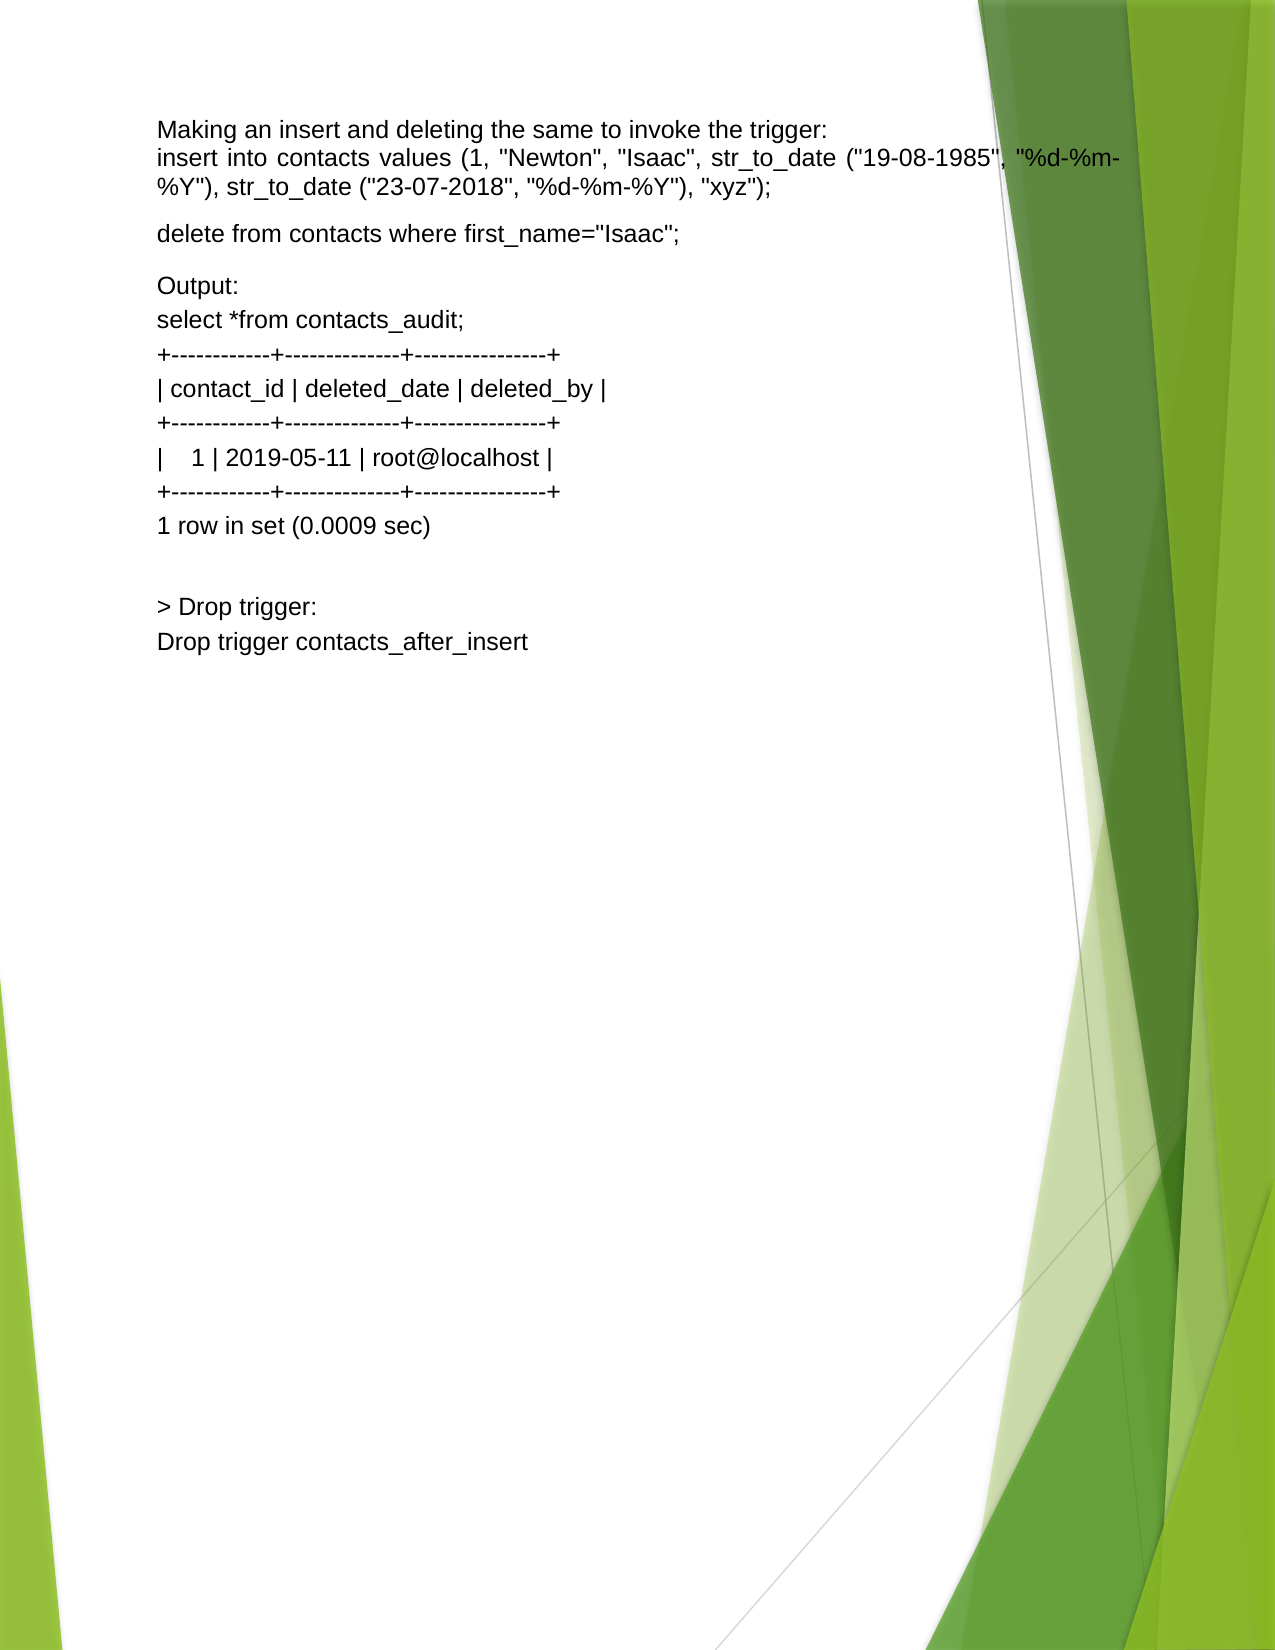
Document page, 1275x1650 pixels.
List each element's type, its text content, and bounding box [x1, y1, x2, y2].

text_box Making an insert and deleting the same to invoke the trigger: insert into contacts values (1, "Newton", "Isaac", str_to_date ("19-08-1985", "%d-%m-%Y"), str_to_date ("23-07-2018", "%d-%m-%Y"), "xyz"); delete from contacts where first_name="Isaac"; Output: select *from contacts_audit; +------------+--------------+----------------+ | contact_id | deleted_date | deleted_by | +------------+--------------+----------------+ | 1 | 2019-05-11 | root@localhost | +------------+--------------+----------------+ 1 row in set (0.0009 sec) [156, 114, 1123, 518]
text_box > Drop trigger: Drop trigger contacts_after_insert [156, 590, 532, 652]
